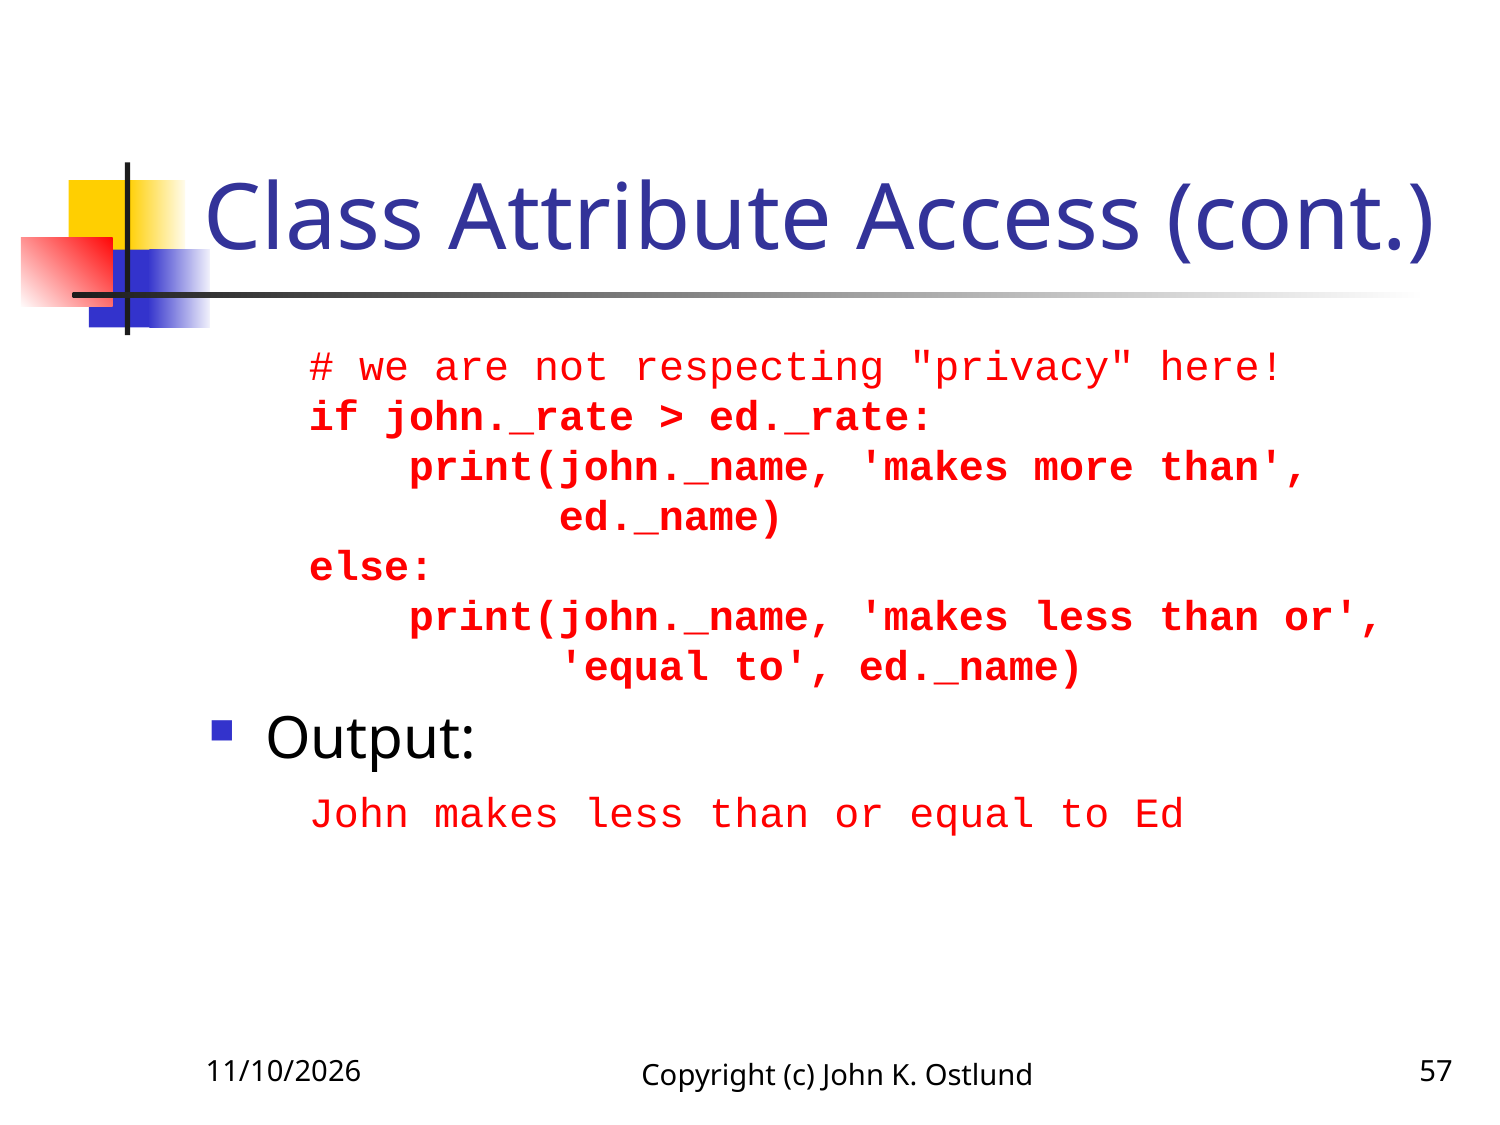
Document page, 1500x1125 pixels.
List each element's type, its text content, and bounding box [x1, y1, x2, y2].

slide_number 57 [1154, 1023, 1468, 1100]
title Class Attribute Access (cont.) [188, 35, 1468, 275]
list # we are not respecting "privacy" here! if john._rate > ed._rate: print(john._name, 'makes more than', ed._name) else: print(john._name, 'makes less than or', 'equal to', ed._name) Output: John makes less than or equal to Ed [193, 331, 1469, 1006]
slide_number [190, 1023, 504, 1100]
footer Copyright (c) John K. Ostlund [599, 1023, 1076, 1100]
